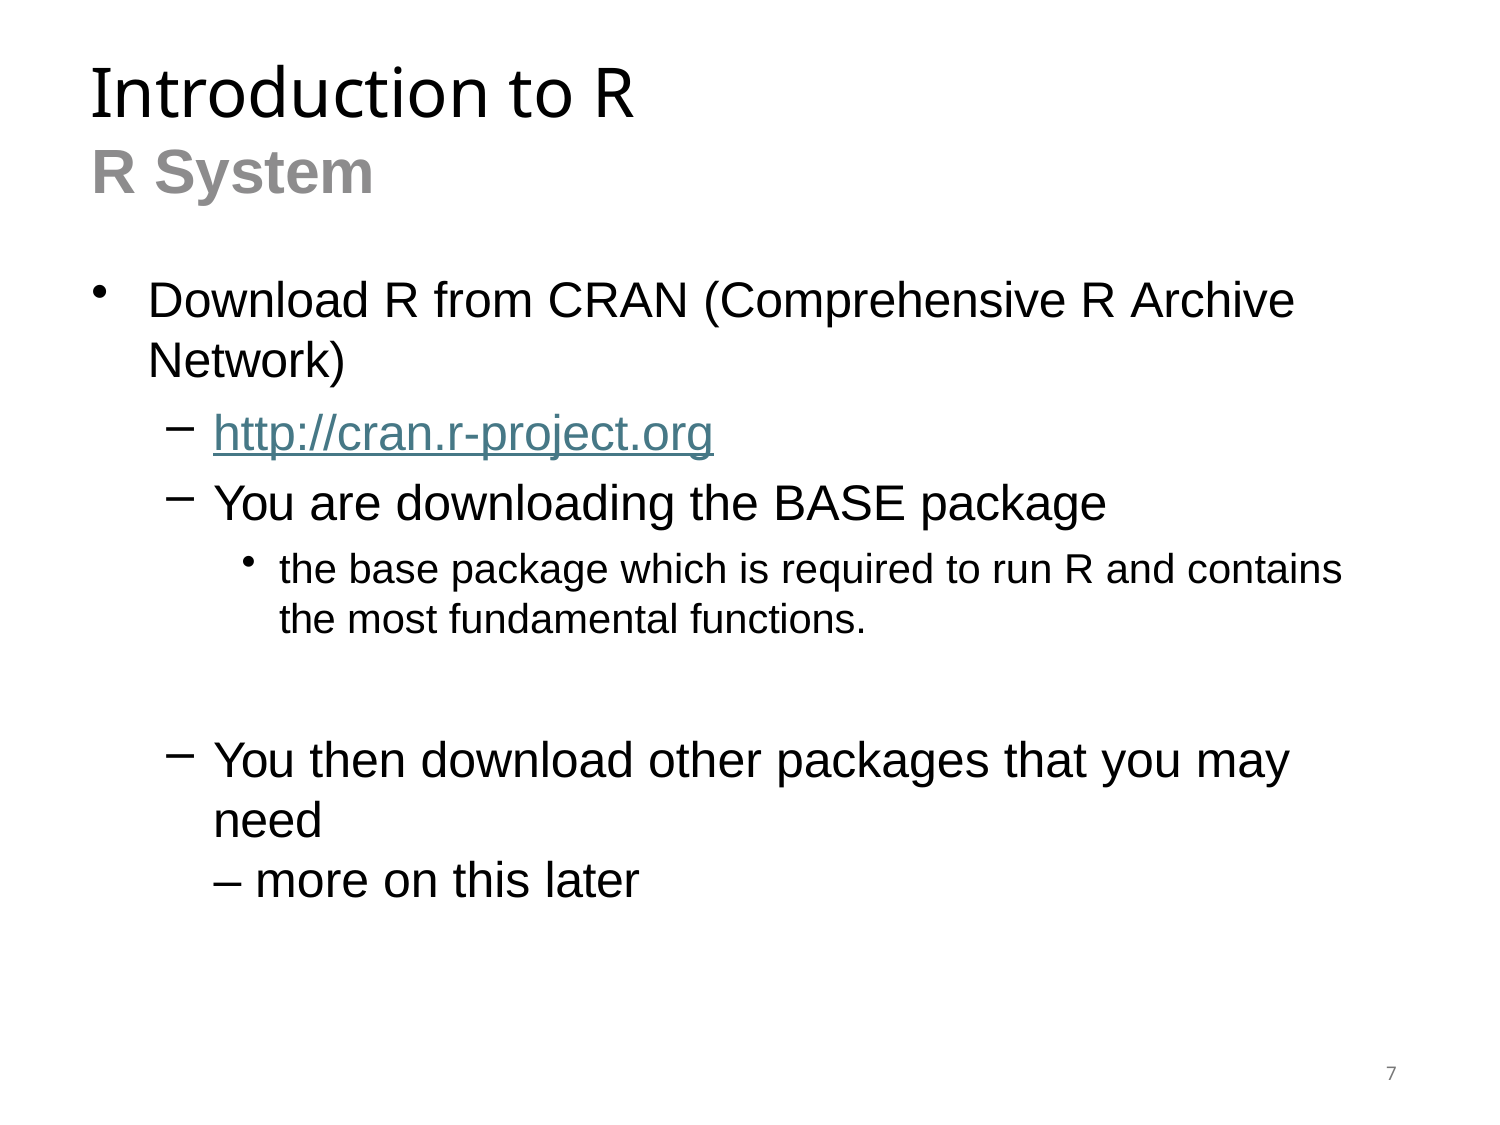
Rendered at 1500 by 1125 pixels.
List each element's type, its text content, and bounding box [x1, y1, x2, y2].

title Introduction to R [87, 0, 697, 184]
text_box R System Download R from CRAN (Comprehensive R Archive Network) http://cran.r-project.org You are downloading the BASE package the base package which is required to run R and contains the most fundamental functions. You then download other packages that you may need – more on this later [89, 128, 1421, 908]
slide_number 7 [1059, 908, 1397, 1125]
